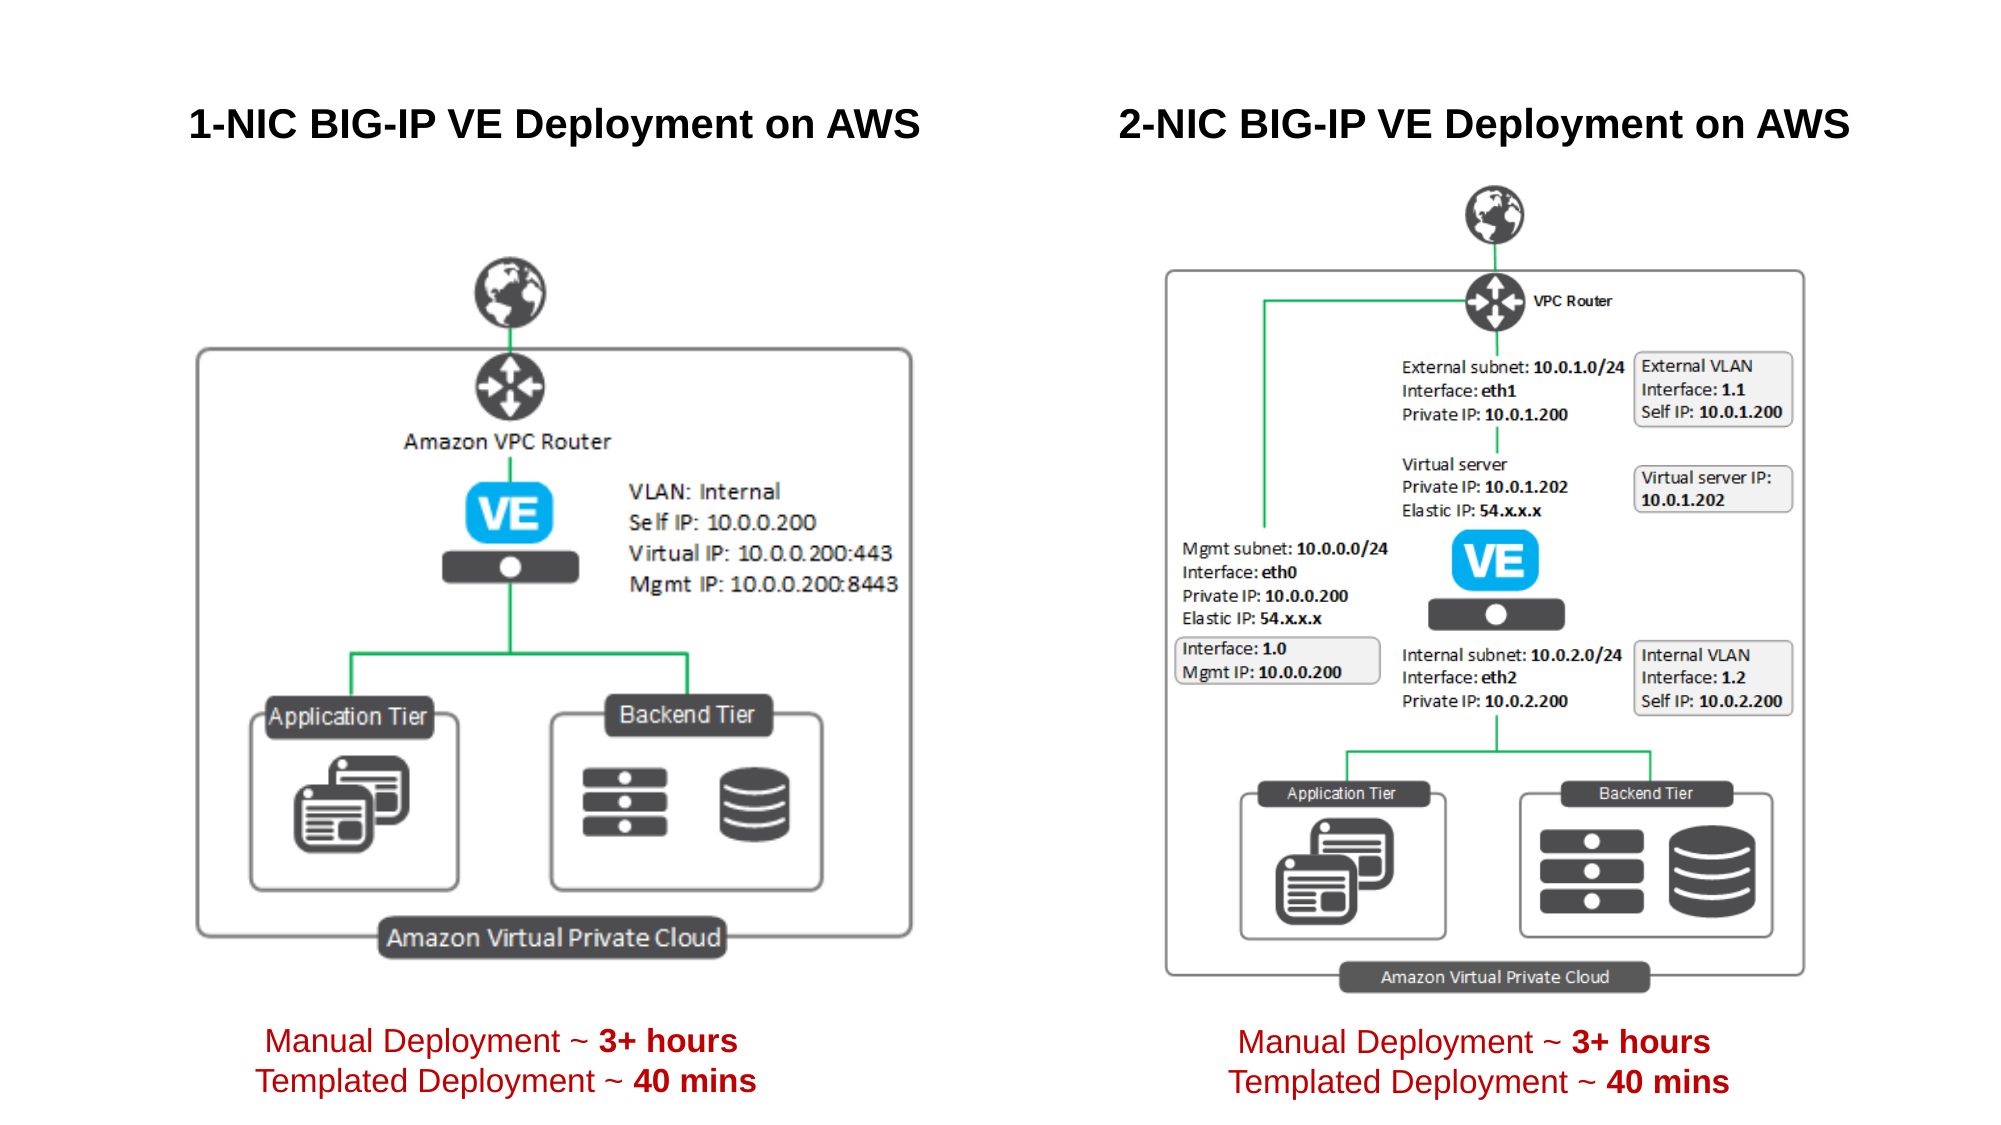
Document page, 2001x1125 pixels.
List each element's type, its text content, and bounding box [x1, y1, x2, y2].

picture [1164, 184, 1806, 999]
text_box Manual Deployment ~ 3+ hours Templated Deployment ~ 40 mins [1068, 994, 1890, 1125]
text_box 2-NIC BIG-IP VE Deployment on AWS [1054, 89, 1916, 155]
picture [194, 255, 915, 970]
text_box Manual Deployment ~ 3+ hours Templated Deployment ~ 40 mins [95, 994, 917, 1125]
text_box 1-NIC BIG-IP VE Deployment on AWS [124, 89, 986, 155]
